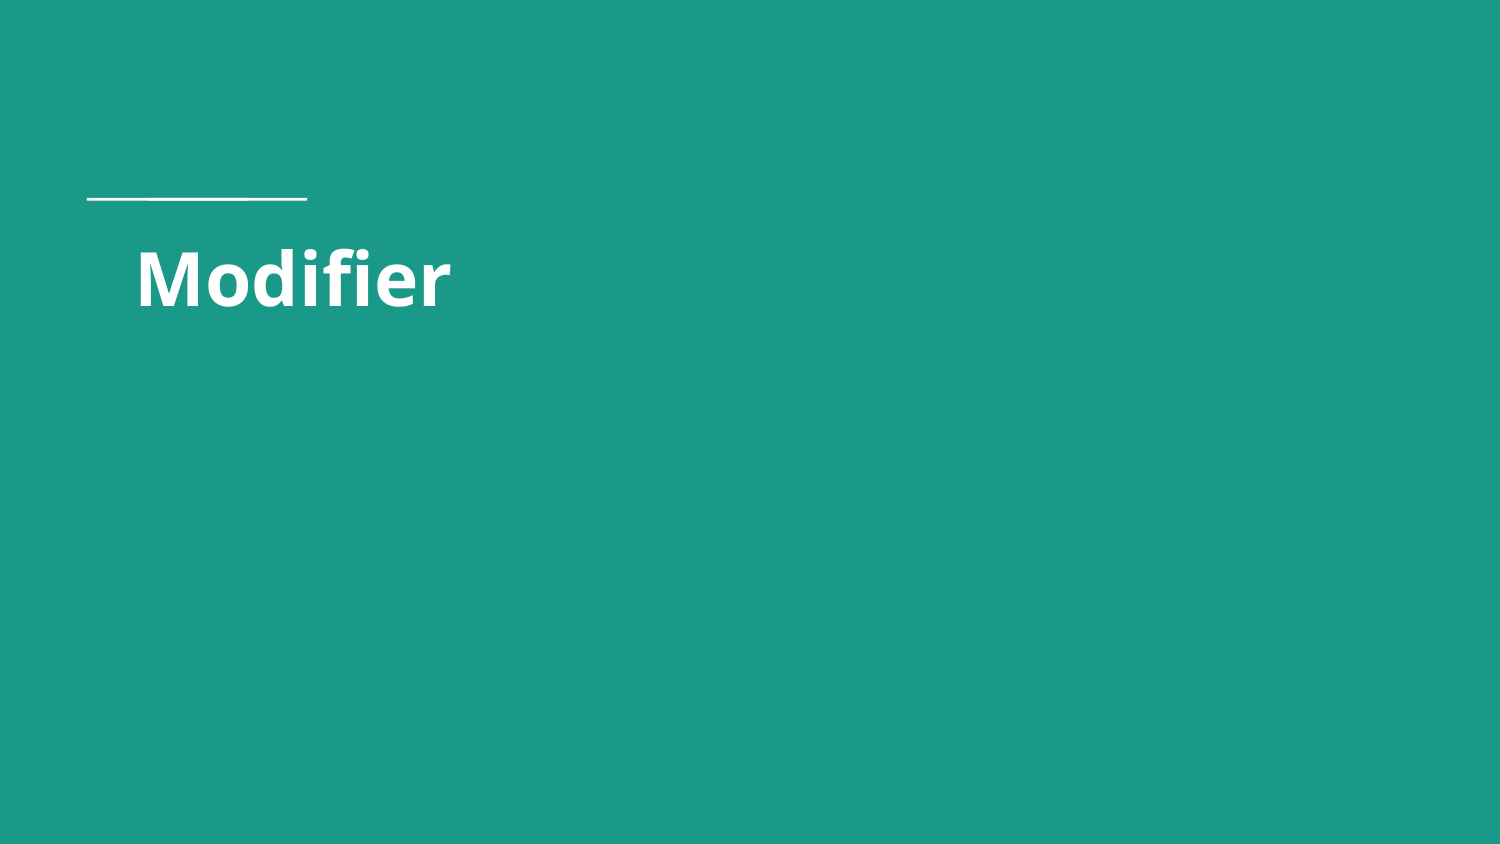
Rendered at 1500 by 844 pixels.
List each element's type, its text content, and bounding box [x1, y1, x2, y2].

title Modifier [119, 216, 1381, 466]
